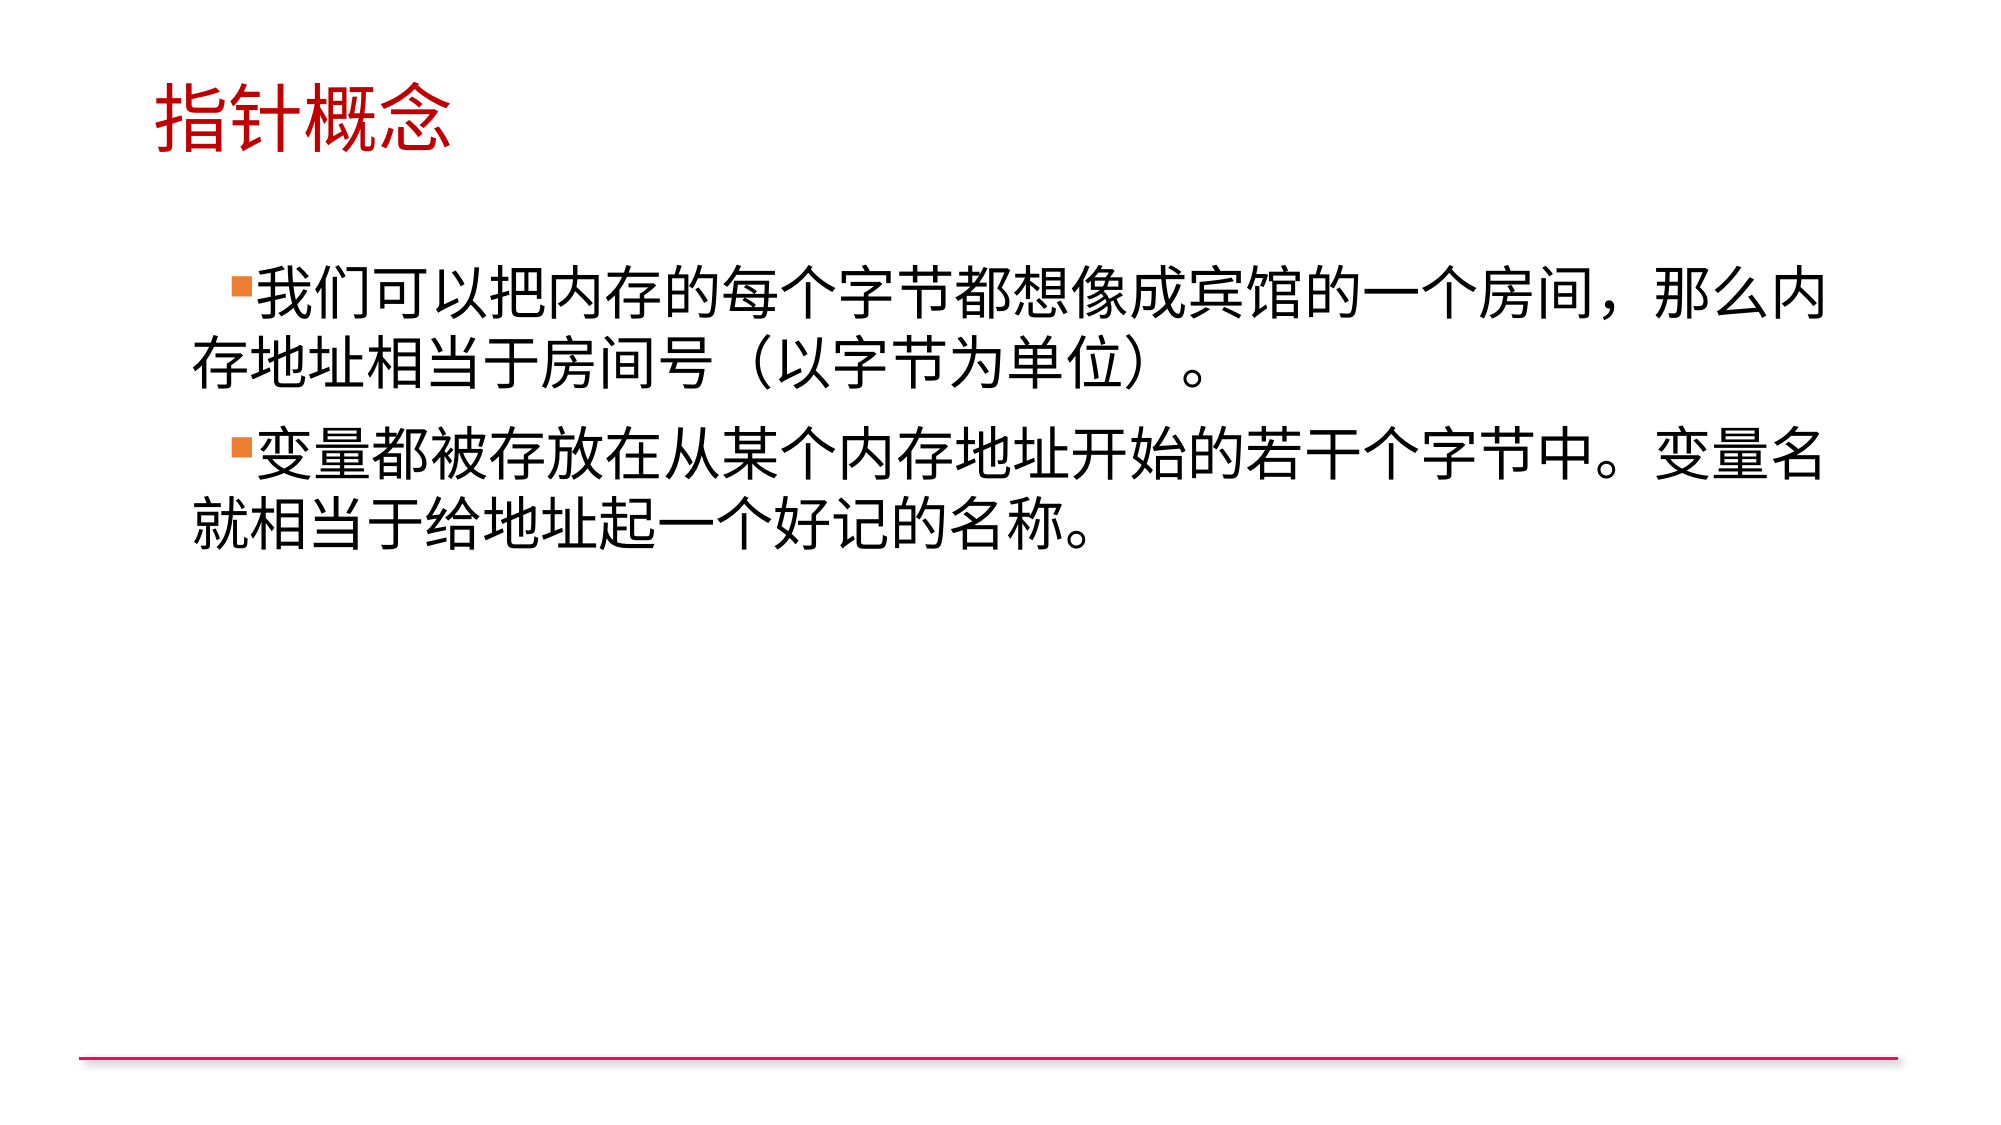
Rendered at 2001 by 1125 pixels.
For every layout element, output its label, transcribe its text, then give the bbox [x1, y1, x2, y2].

title 指针概念 [138, 60, 1864, 185]
list 我们可以把内存的每个字节都想像成宾馆的一个房间，那么内存地址相当于房间号（以字节为单位）。 变量都被存放在从某个内存地址开始的若干个字节中。变量名就相当于给地址起一个好记的名称。 [138, 248, 1864, 882]
